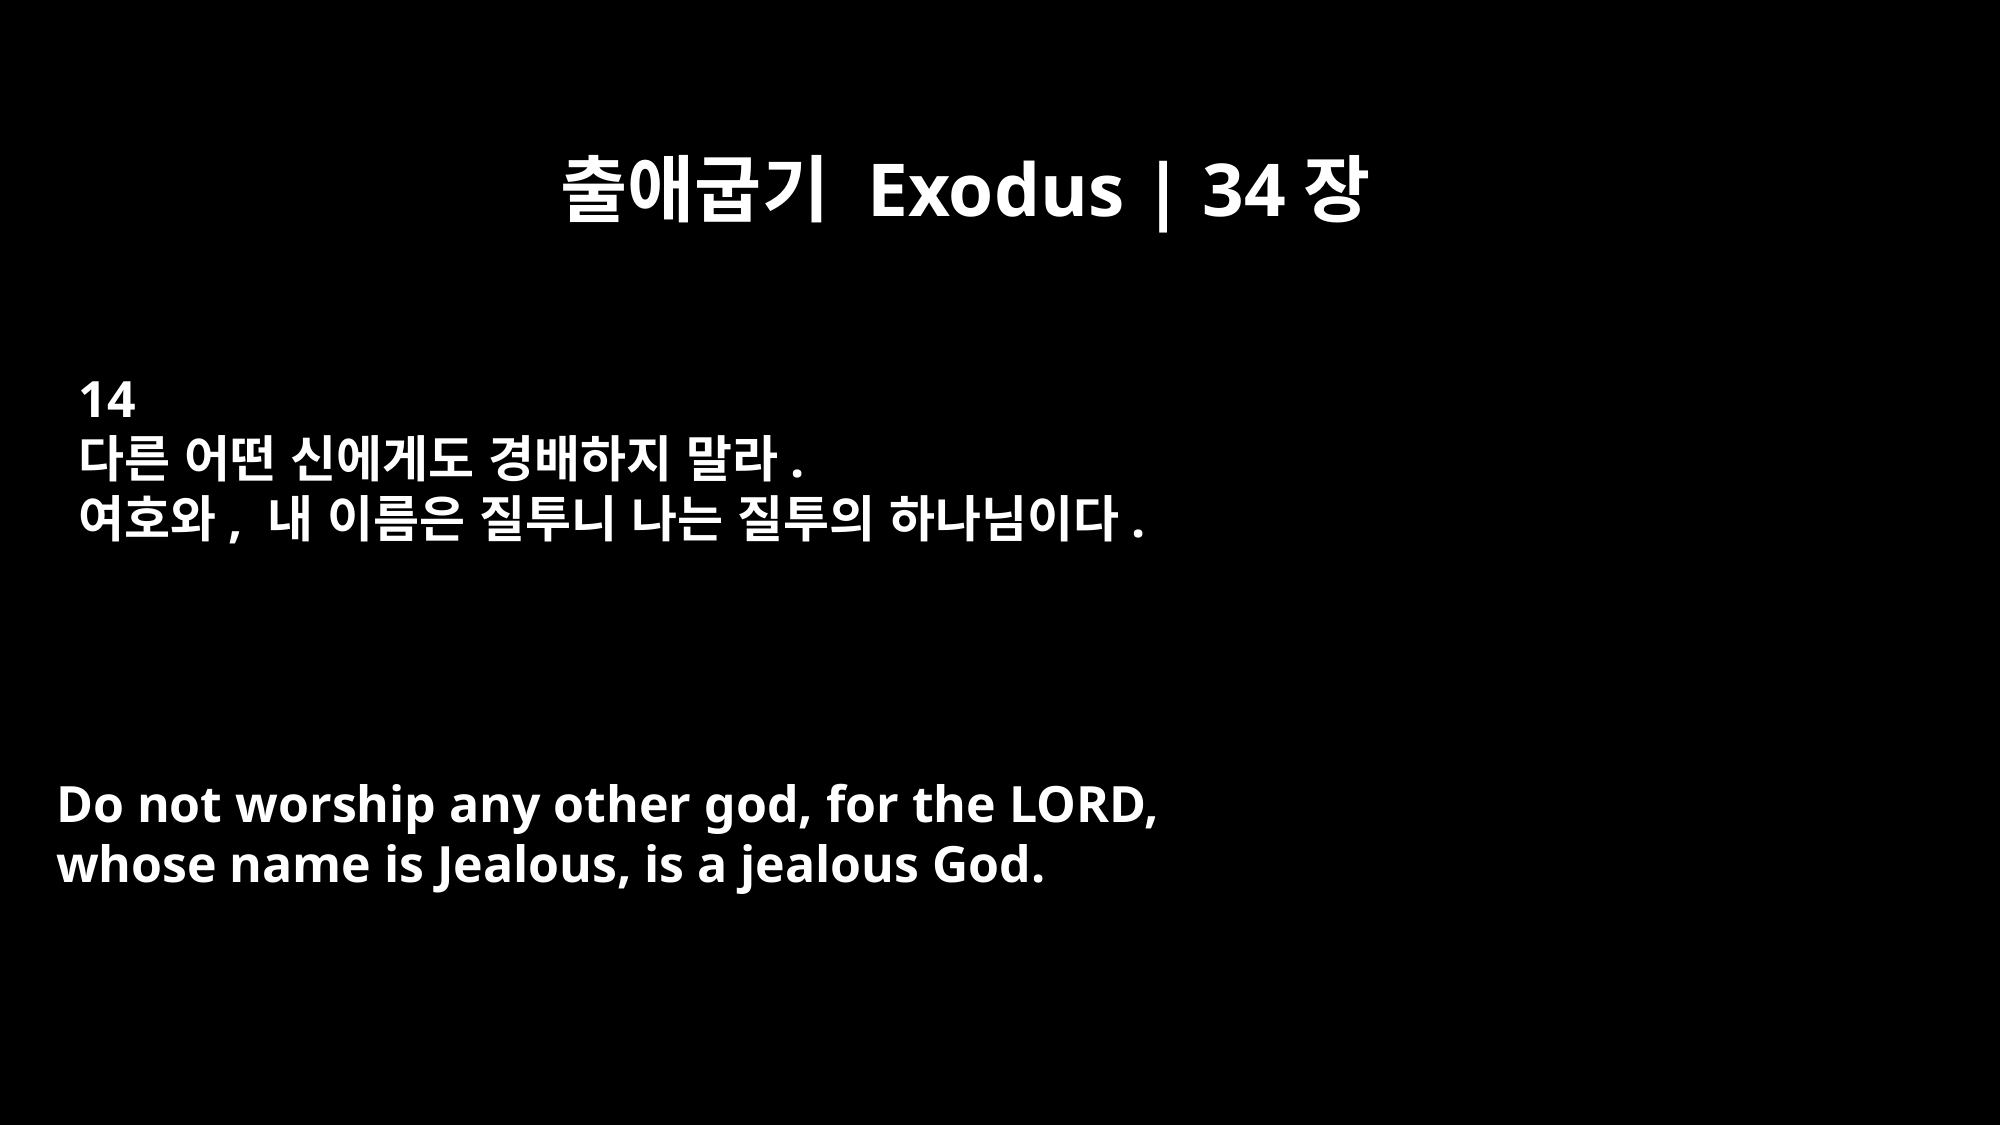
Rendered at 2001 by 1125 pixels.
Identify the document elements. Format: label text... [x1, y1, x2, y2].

text_box 출애굽기 Exodus | 34장 [545, 136, 1387, 239]
text_box Do not worship any other god, for the LORD, whose name is Jealous, is a jealous God. [41, 764, 1187, 900]
text_box 14 다른 어떤 신에게도 경배하지 말라. 여호와, 내 이름은 질투니 나는 질투의 하나님이다. [63, 359, 1161, 555]
